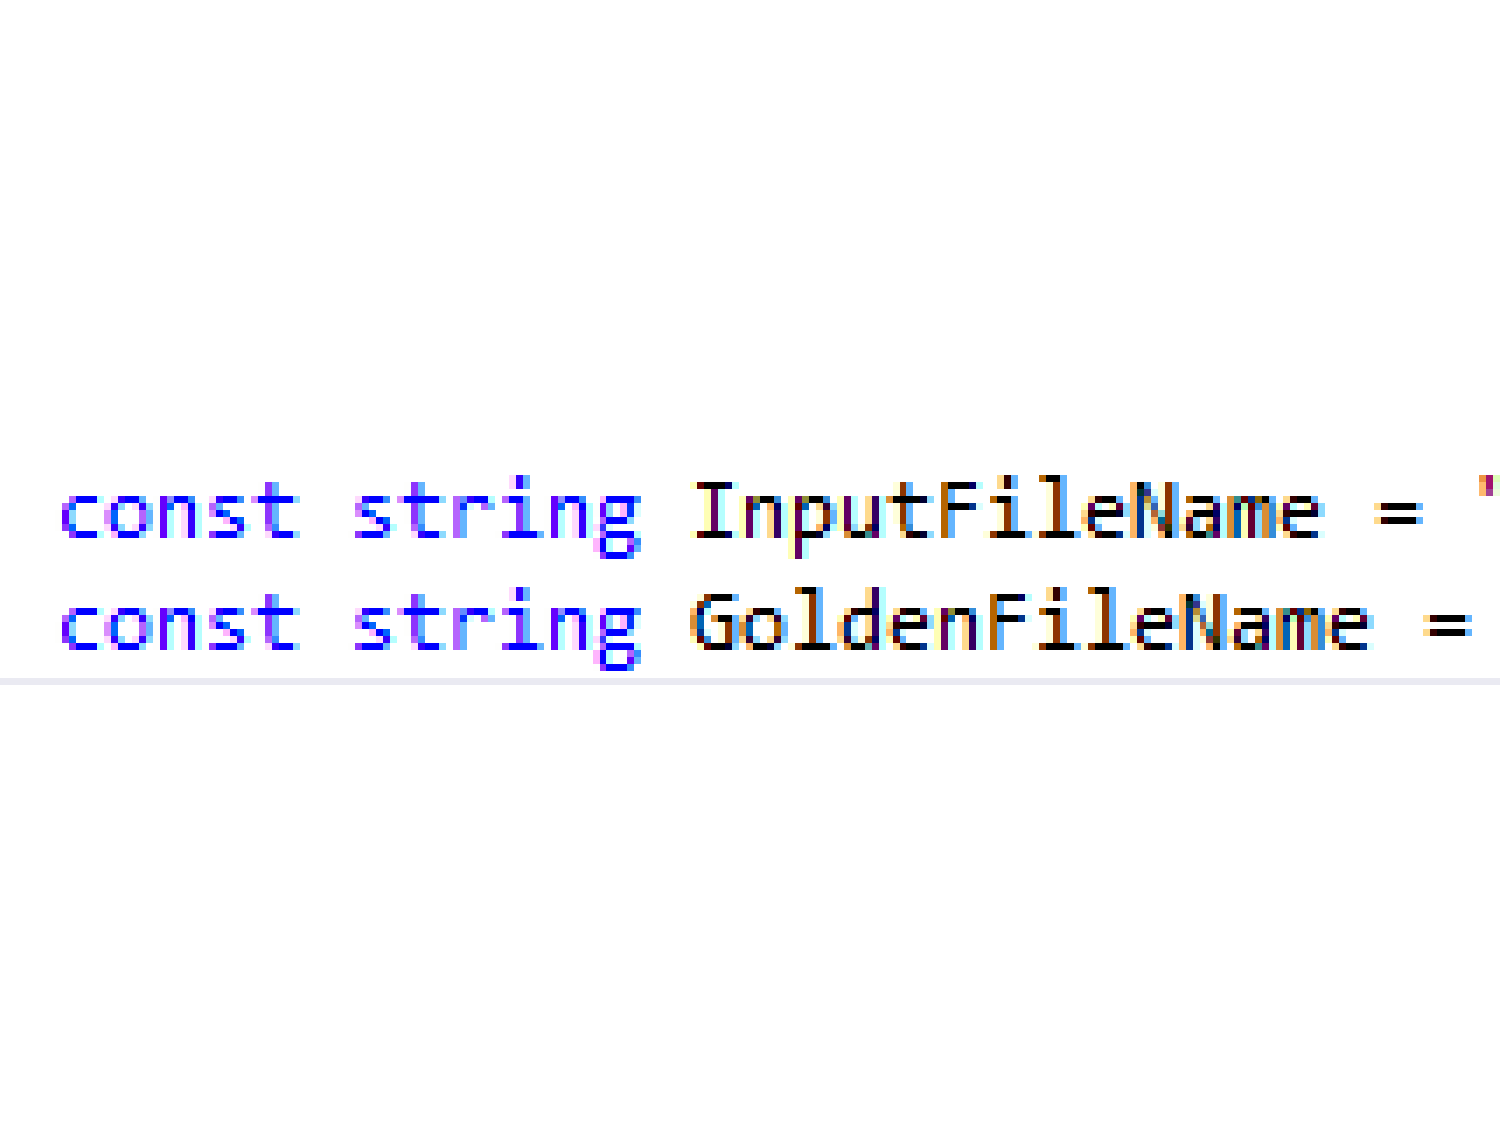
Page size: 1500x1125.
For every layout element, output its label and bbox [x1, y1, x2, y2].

list [0, 440, 1500, 685]
